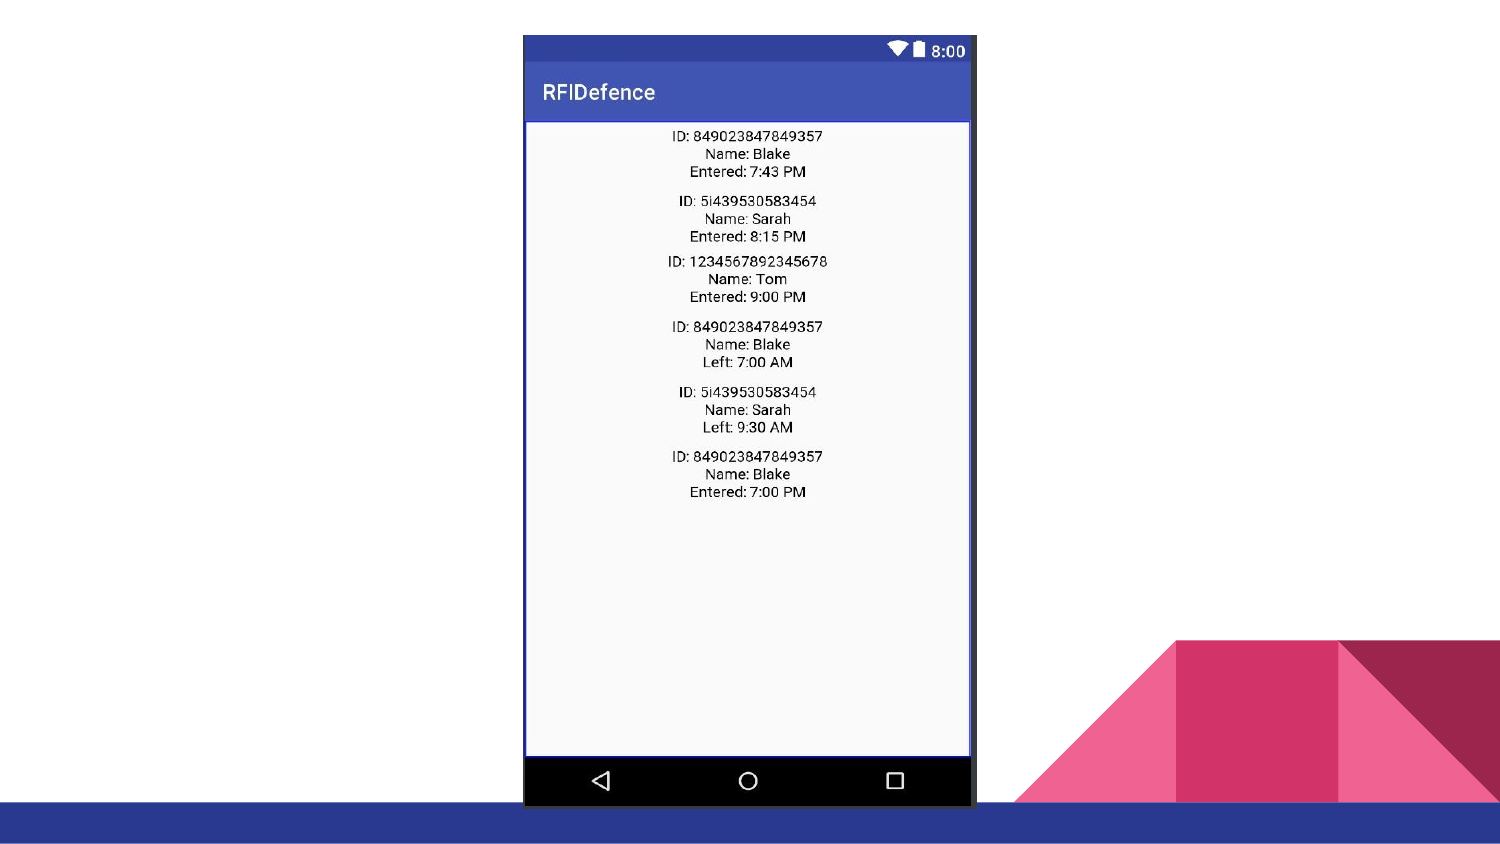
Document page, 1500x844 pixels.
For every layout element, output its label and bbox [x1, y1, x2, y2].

picture [523, 35, 977, 809]
